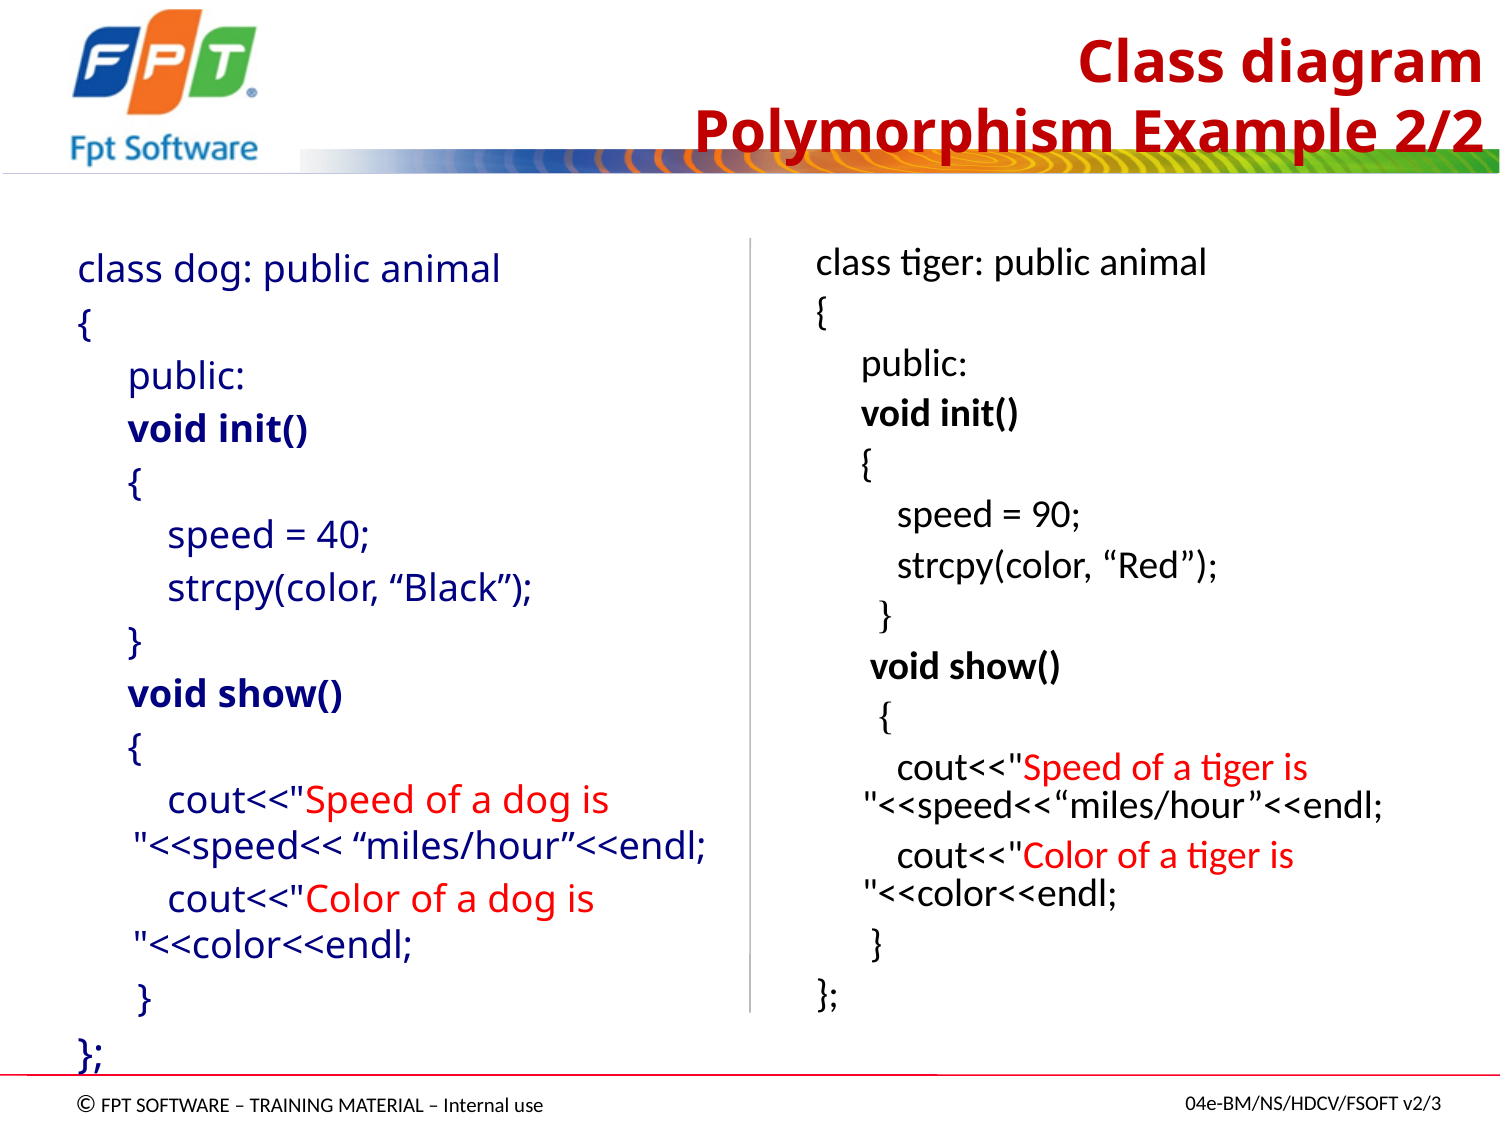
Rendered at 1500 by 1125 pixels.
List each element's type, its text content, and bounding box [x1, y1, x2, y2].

picture [0, 8, 1500, 300]
text_box class tiger: public animal { public: void init() { speed = 90; strcpy(color, “Red”); } void show() { cout<<"Speed of a tiger is "<<speed<<“miles/hour”<<endl; cout<<"Color of a tiger is "<<color<<endl; } }; [787, 237, 1488, 1088]
list class dog: public animal { public: void init() { speed = 40; strcpy(color, “Black”); } void show() { cout<<"Speed of a dog is "<<speed<< “miles/hour”<<endl; cout<<"Color of a dog is "<<color<<endl; } }; [62, 237, 776, 1088]
title Class diagram Polymorphism Example 2/2 [149, 0, 1500, 188]
